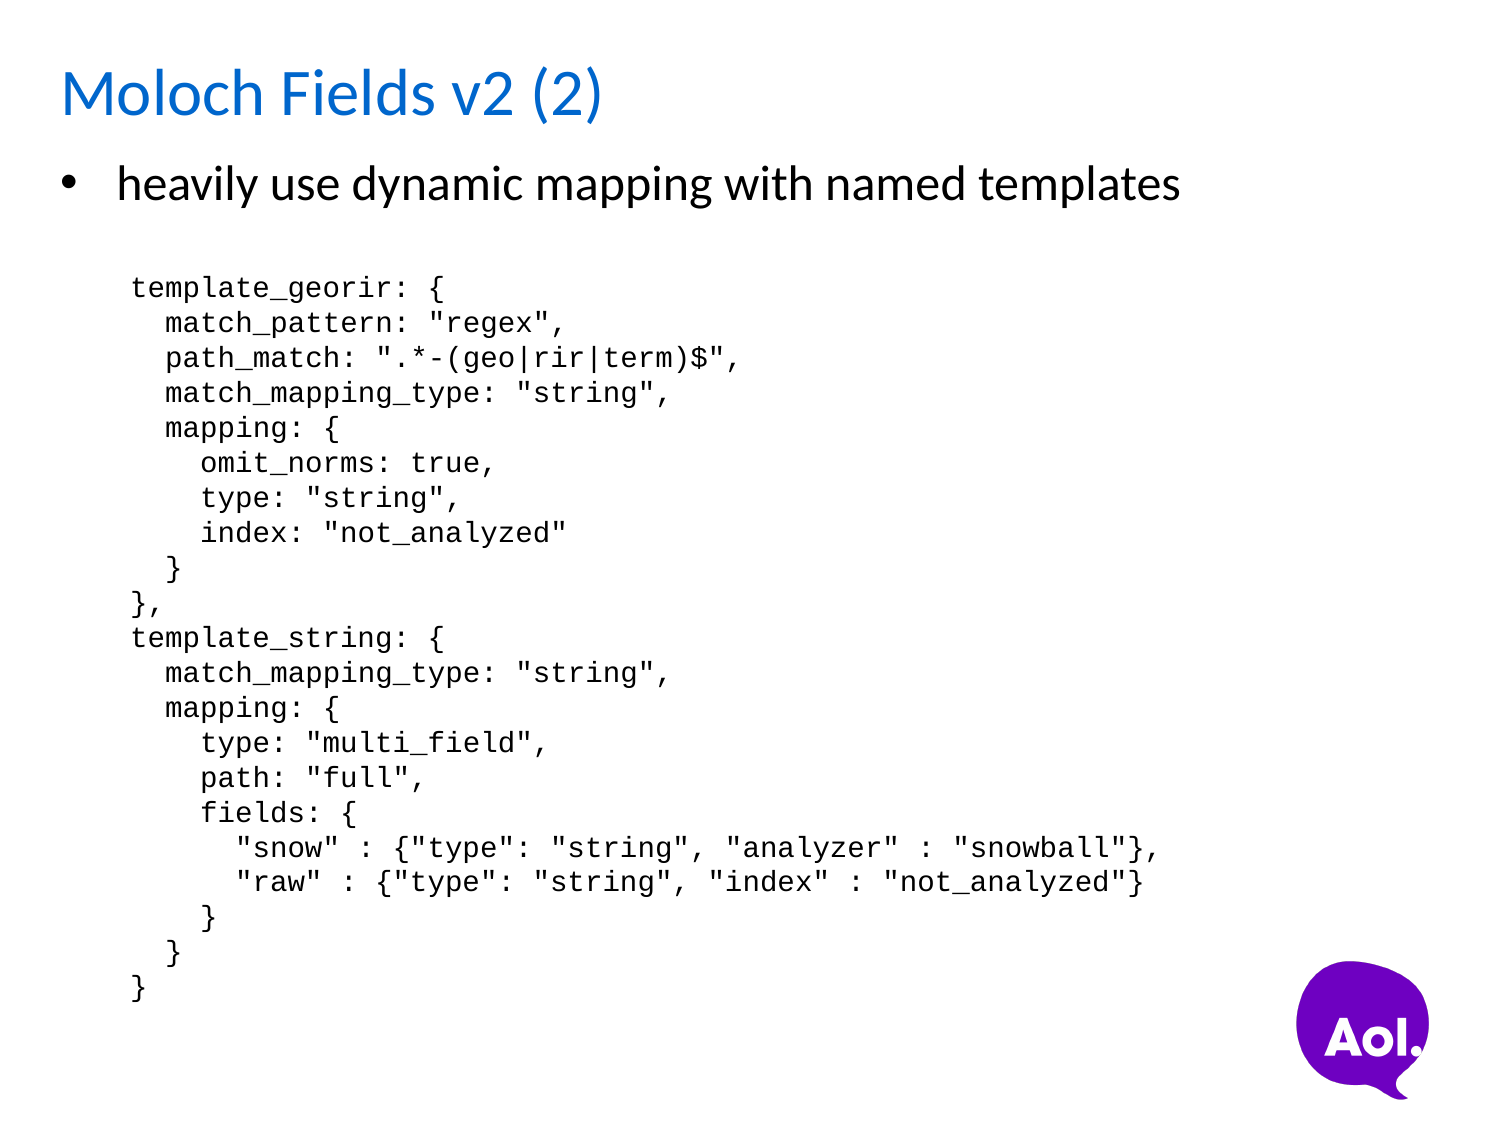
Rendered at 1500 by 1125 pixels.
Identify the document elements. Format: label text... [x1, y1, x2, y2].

title Moloch Fields v2 (2) [44, 41, 1418, 137]
list heavily use dynamic mapping with named templates [44, 146, 1423, 942]
picture [1295, 961, 1430, 1100]
text_box template_georir: { match_pattern: "regex", path_match: ".*-(geo|rir|term)$", match_mapping_type: "string", mapping: { omit_norms: true, type: "string", index: "not_analyzed" } }, template_string: { match_mapping_type: "string", mapping: { type: "multi_field", path: "full", fields: { "snow" : {"type": "string", "analyzer" : "snowball"}, "raw" : {"type": "string", "index" : "not_analyzed"} } } } [115, 261, 1178, 1010]
